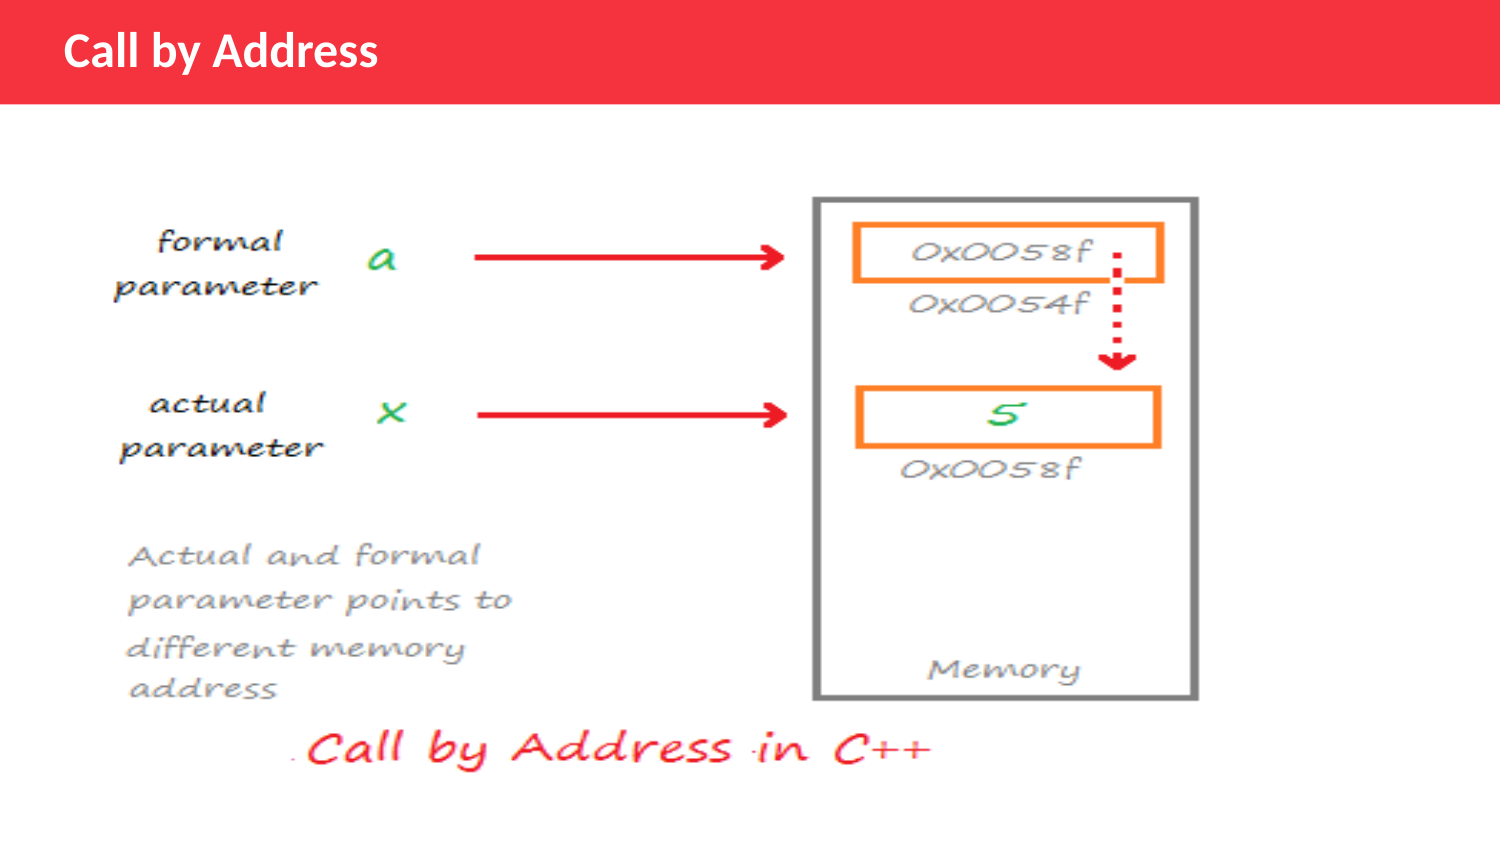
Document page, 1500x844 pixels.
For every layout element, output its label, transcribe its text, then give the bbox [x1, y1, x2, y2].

text_box [15, 110, 1484, 580]
picture [52, 154, 1257, 809]
text_box Call by Address [63, 15, 1203, 80]
text_box [0, 0, 1500, 105]
